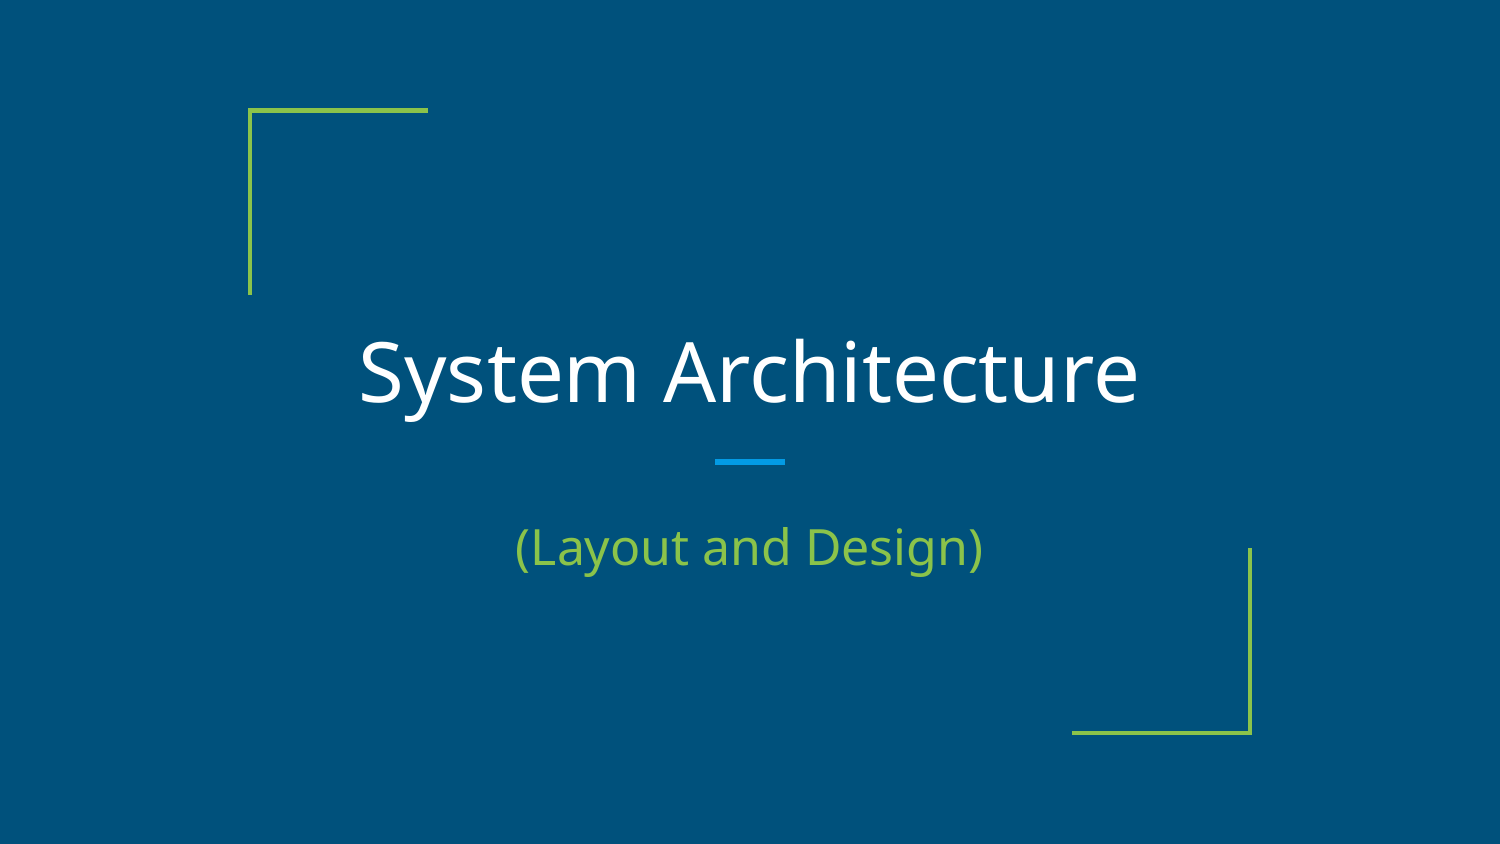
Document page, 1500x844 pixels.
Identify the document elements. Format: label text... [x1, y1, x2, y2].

subtitle (Layout and Design) [275, 500, 1225, 650]
title System Architecture [275, 195, 1225, 435]
